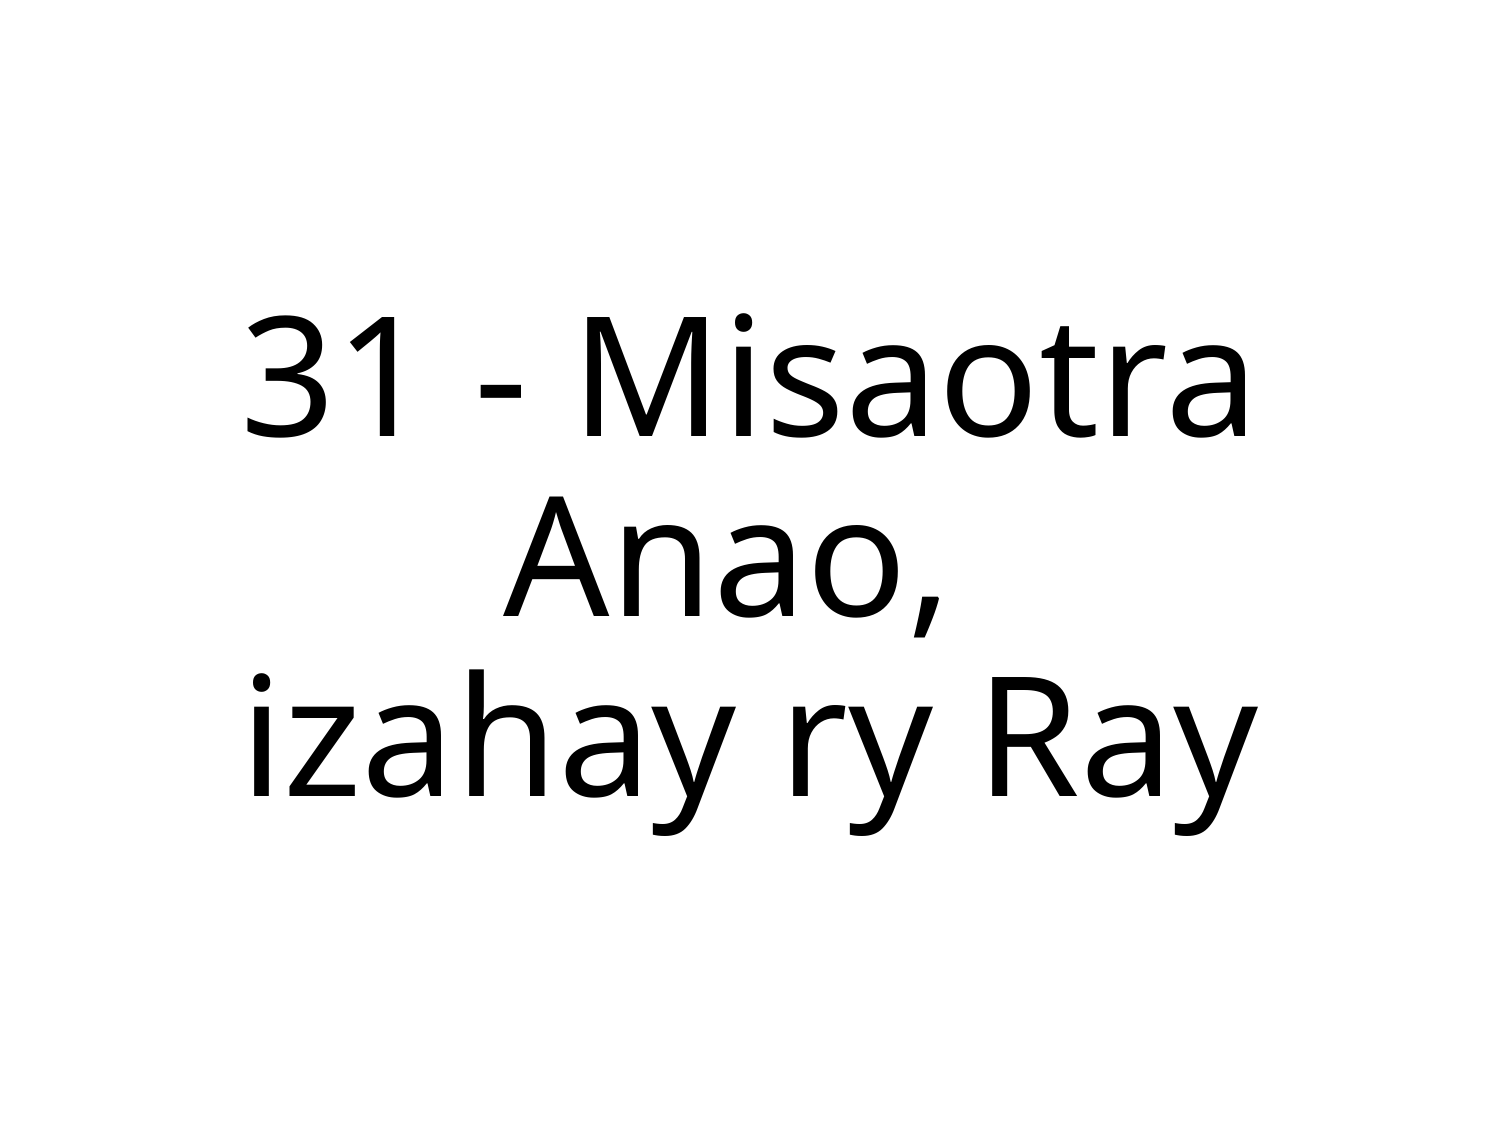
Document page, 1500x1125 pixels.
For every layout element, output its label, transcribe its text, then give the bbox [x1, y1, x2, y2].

title 31 - Misaotra Anao, izahay ry Ray [7, 453, 1493, 672]
